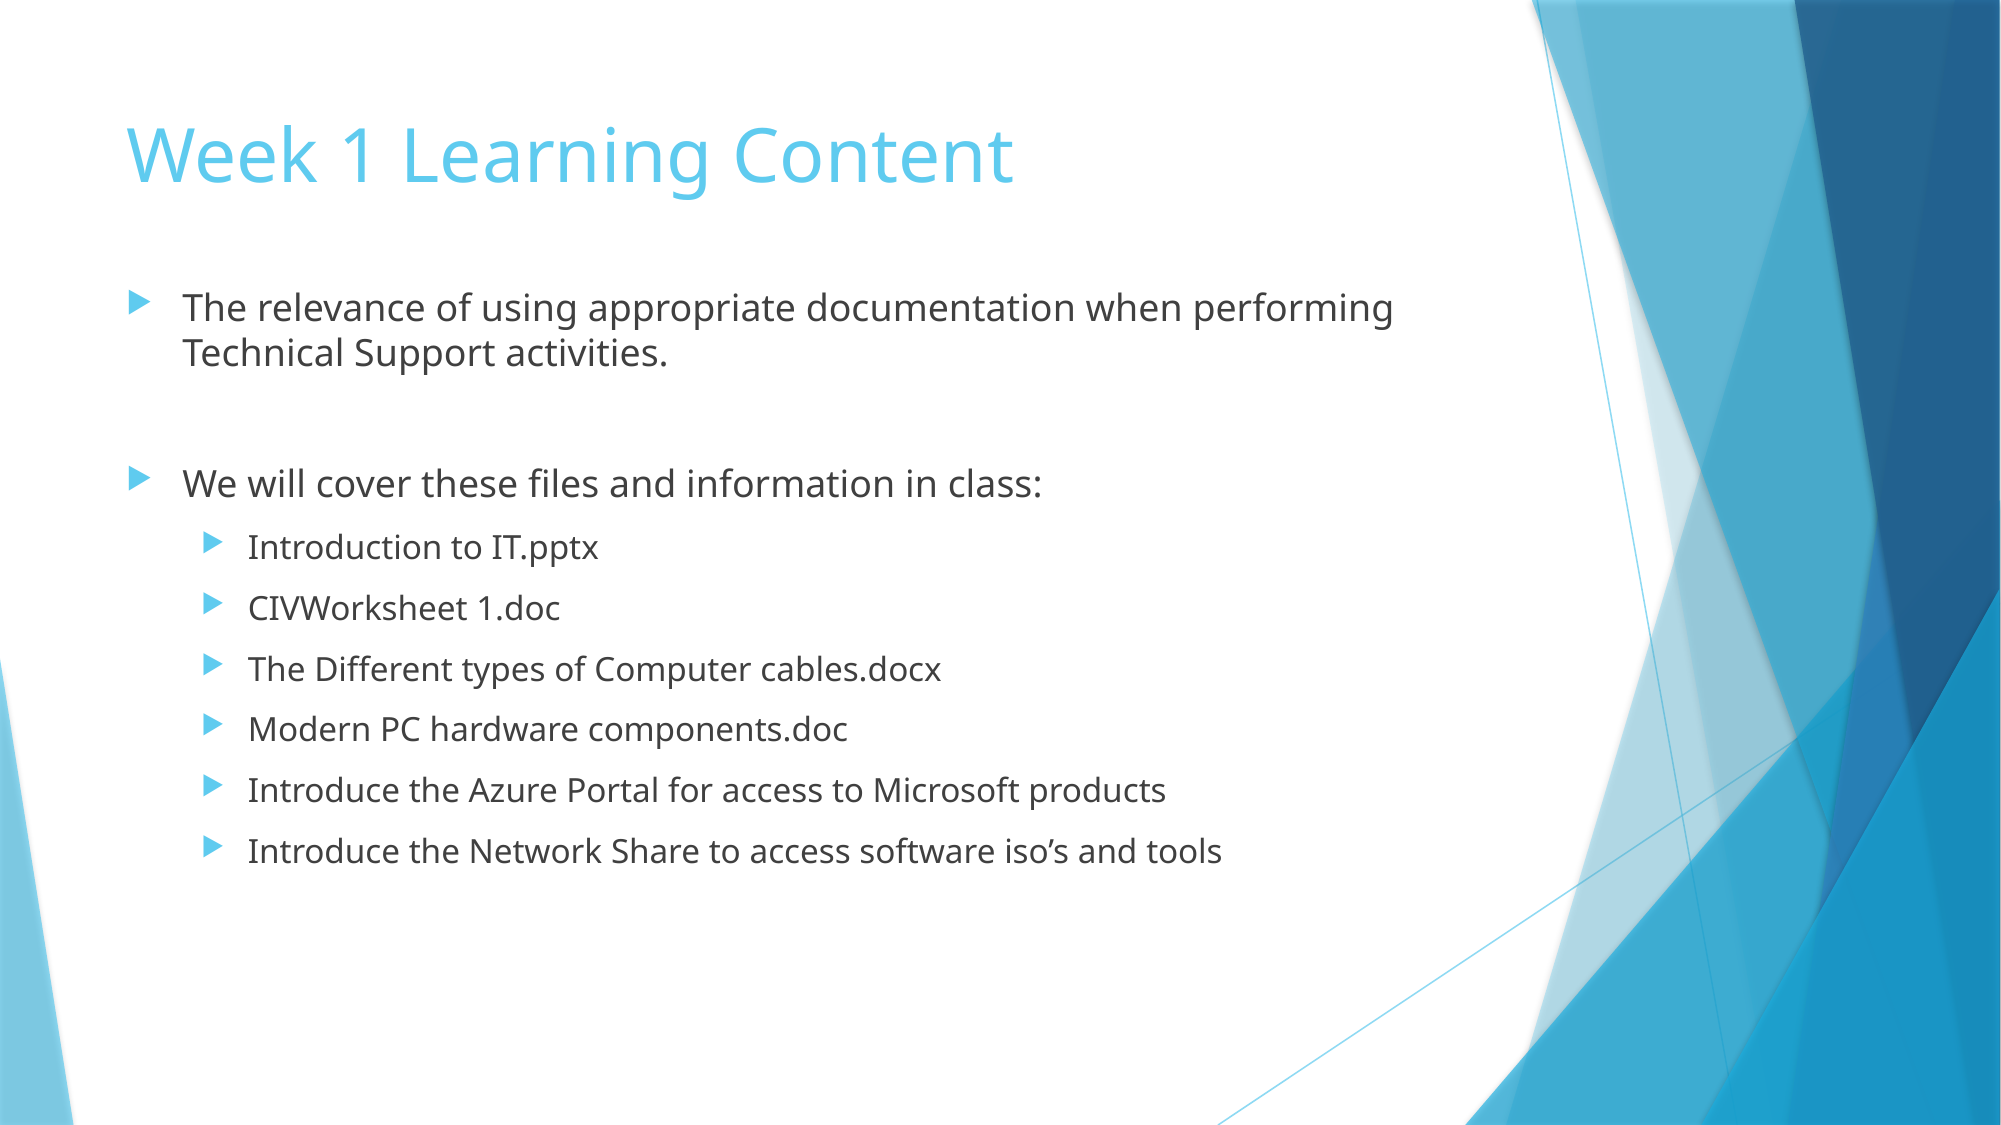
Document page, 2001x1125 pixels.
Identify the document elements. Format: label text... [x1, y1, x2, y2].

title Week 1 Learning Content [111, 99, 1522, 207]
list The relevance of using appropriate documentation when performing Technical Support activities. We will cover these files and information in class: Introduction to IT.pptx CIVWorksheet 1.doc The Different types of Computer cables.docx Modern PC hardware components.doc Introduce the Azure Portal for access to Microsoft products Introduce the Network Share to access software iso’s and tools [111, 276, 1522, 991]
